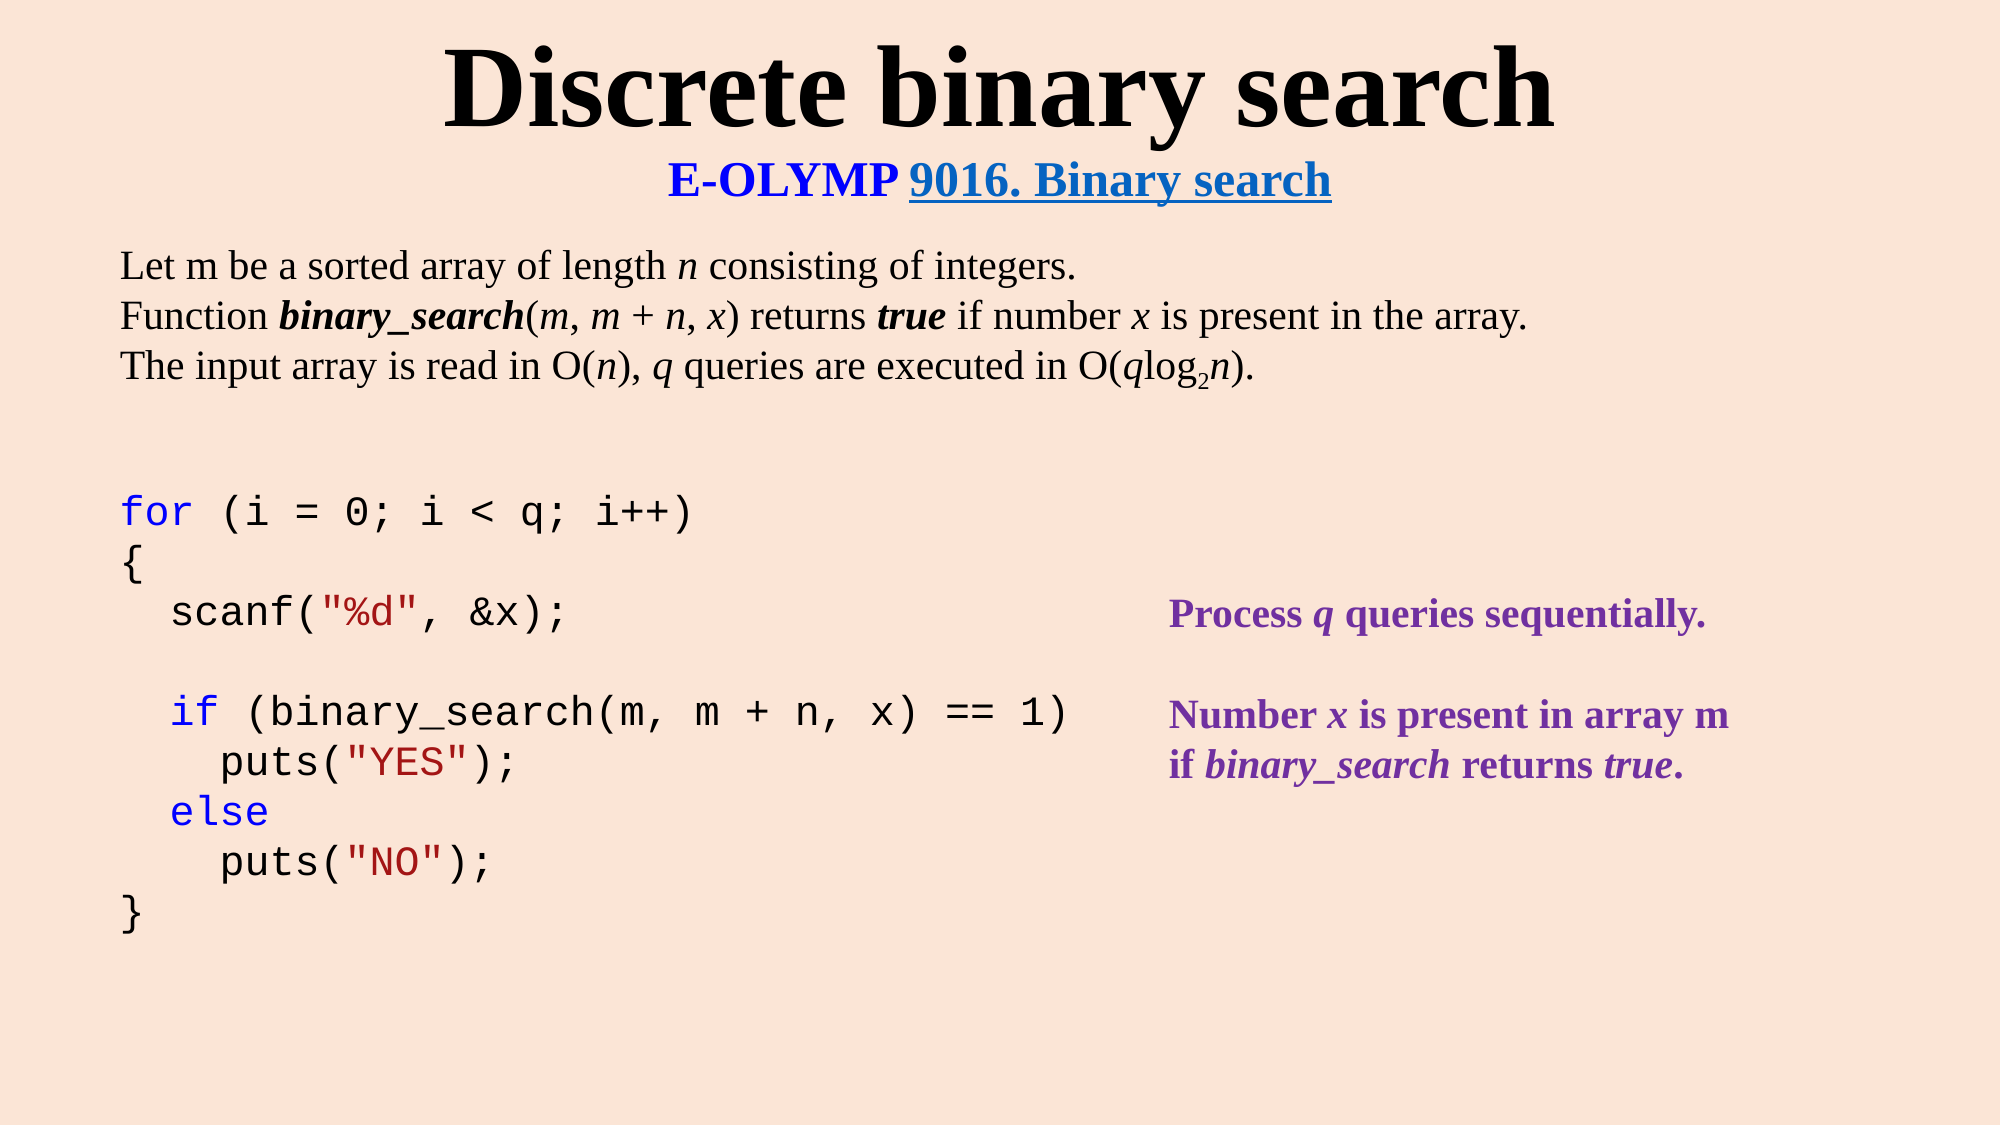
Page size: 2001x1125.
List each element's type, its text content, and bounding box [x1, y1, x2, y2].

subtitle Let m be a sorted array of length n consisting of integers. Function binary_search(m, m + n, x) returns true if number x is present in the array. The input array is read in O(n), q queries are executed in O(qlog2n). [104, 230, 1947, 401]
title Discrete binary search [249, 18, 1750, 103]
text_box Process q queries sequentially. Number x is present in array m if binary_search returns true. [1154, 578, 1881, 794]
text_box E-OLYMP 9016. Binary search [249, 103, 1750, 216]
text_box for (i = 0; i < q; i++) { scanf("%d", &x); if (binary_search(m, m + n, x) == 1) puts("YES"); else puts("NO"); } [104, 476, 1104, 942]
